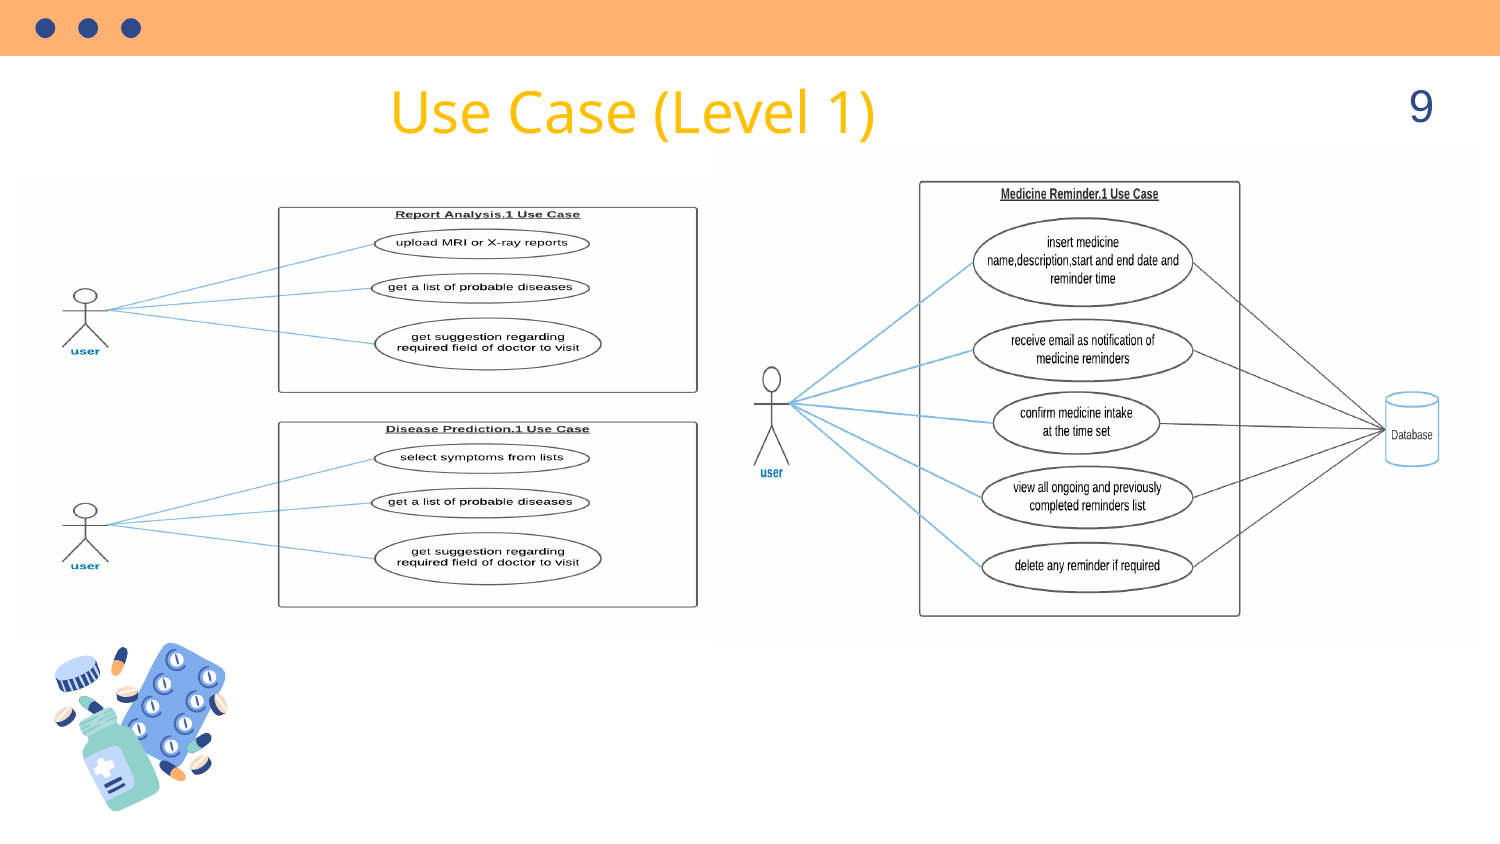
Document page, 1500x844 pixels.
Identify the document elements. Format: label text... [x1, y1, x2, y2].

slide_number 9 [1236, 70, 1450, 138]
picture [18, 146, 1482, 651]
title Use Case (Level 1) [0, 60, 1266, 167]
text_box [52, 642, 229, 813]
